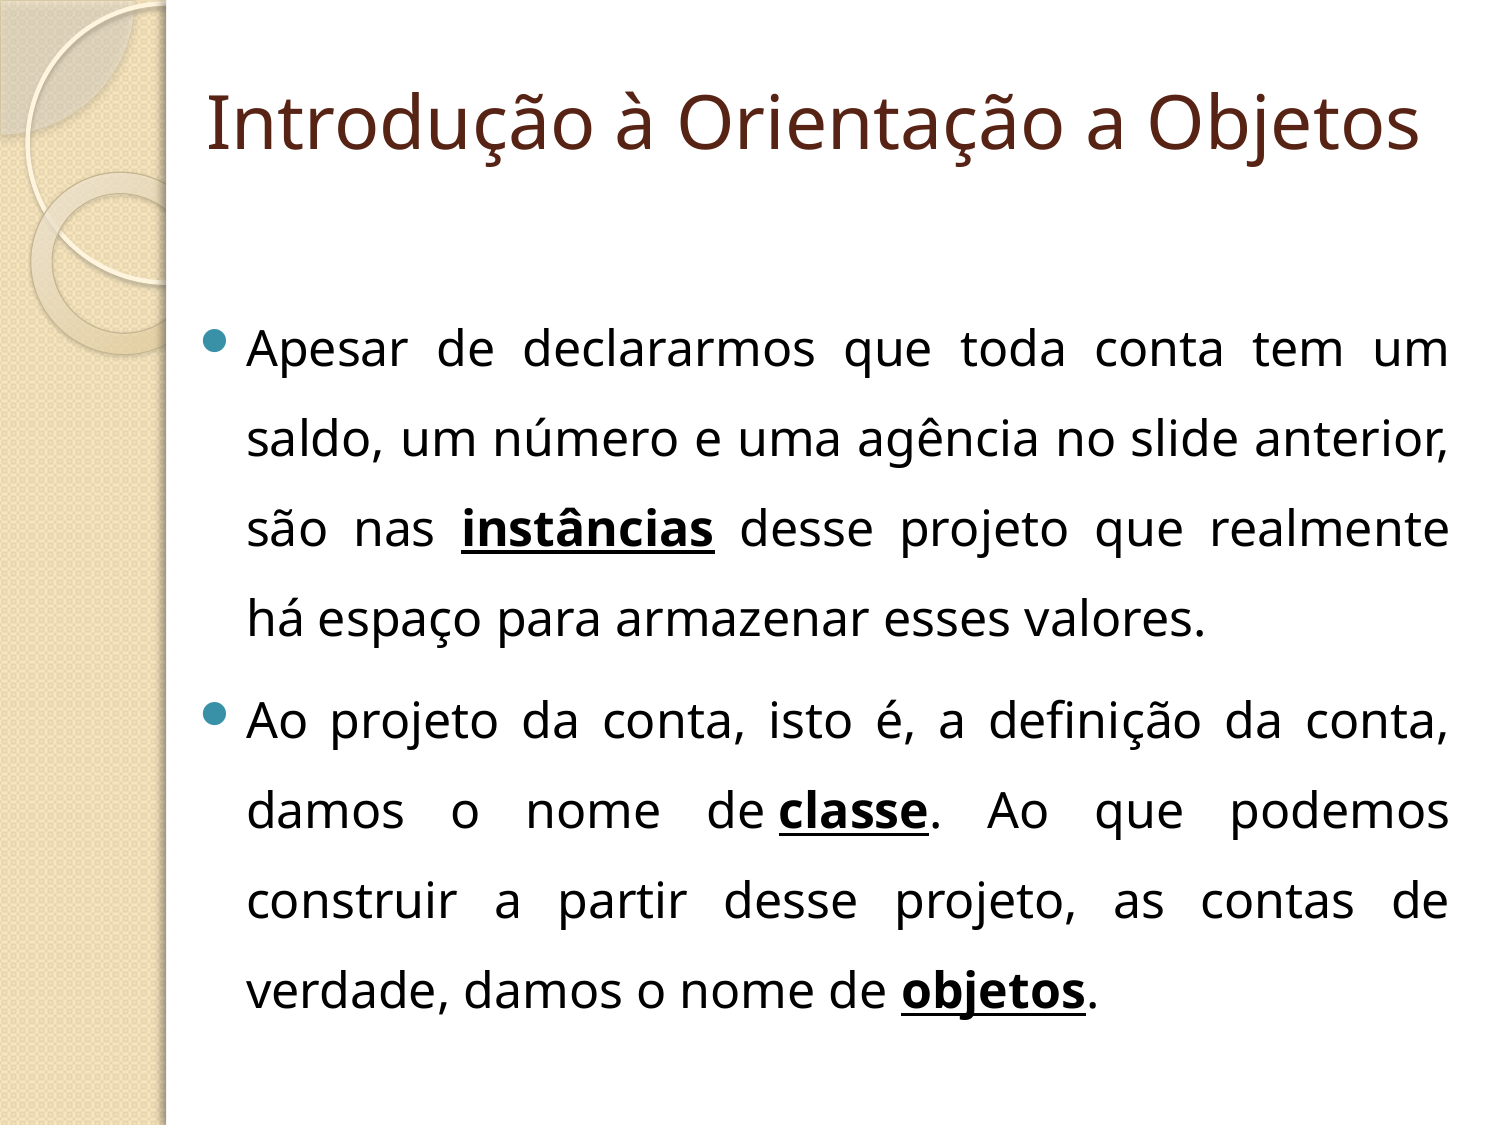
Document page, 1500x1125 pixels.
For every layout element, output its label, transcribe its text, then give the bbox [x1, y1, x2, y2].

list Apesar de declararmos que toda conta tem um saldo, um número e uma agência no slide anterior, são nas instâncias desse projeto que realmente há espaço para armazenar esses valores. Ao projeto da conta, isto é, a definição da conta, damos o nome de classe. Ao que podemos construir a partir desse projeto, as contas de verdade, damos o nome de objetos. [171, 278, 1466, 1071]
title Introdução à Orientação a Objetos [164, 30, 1464, 209]
